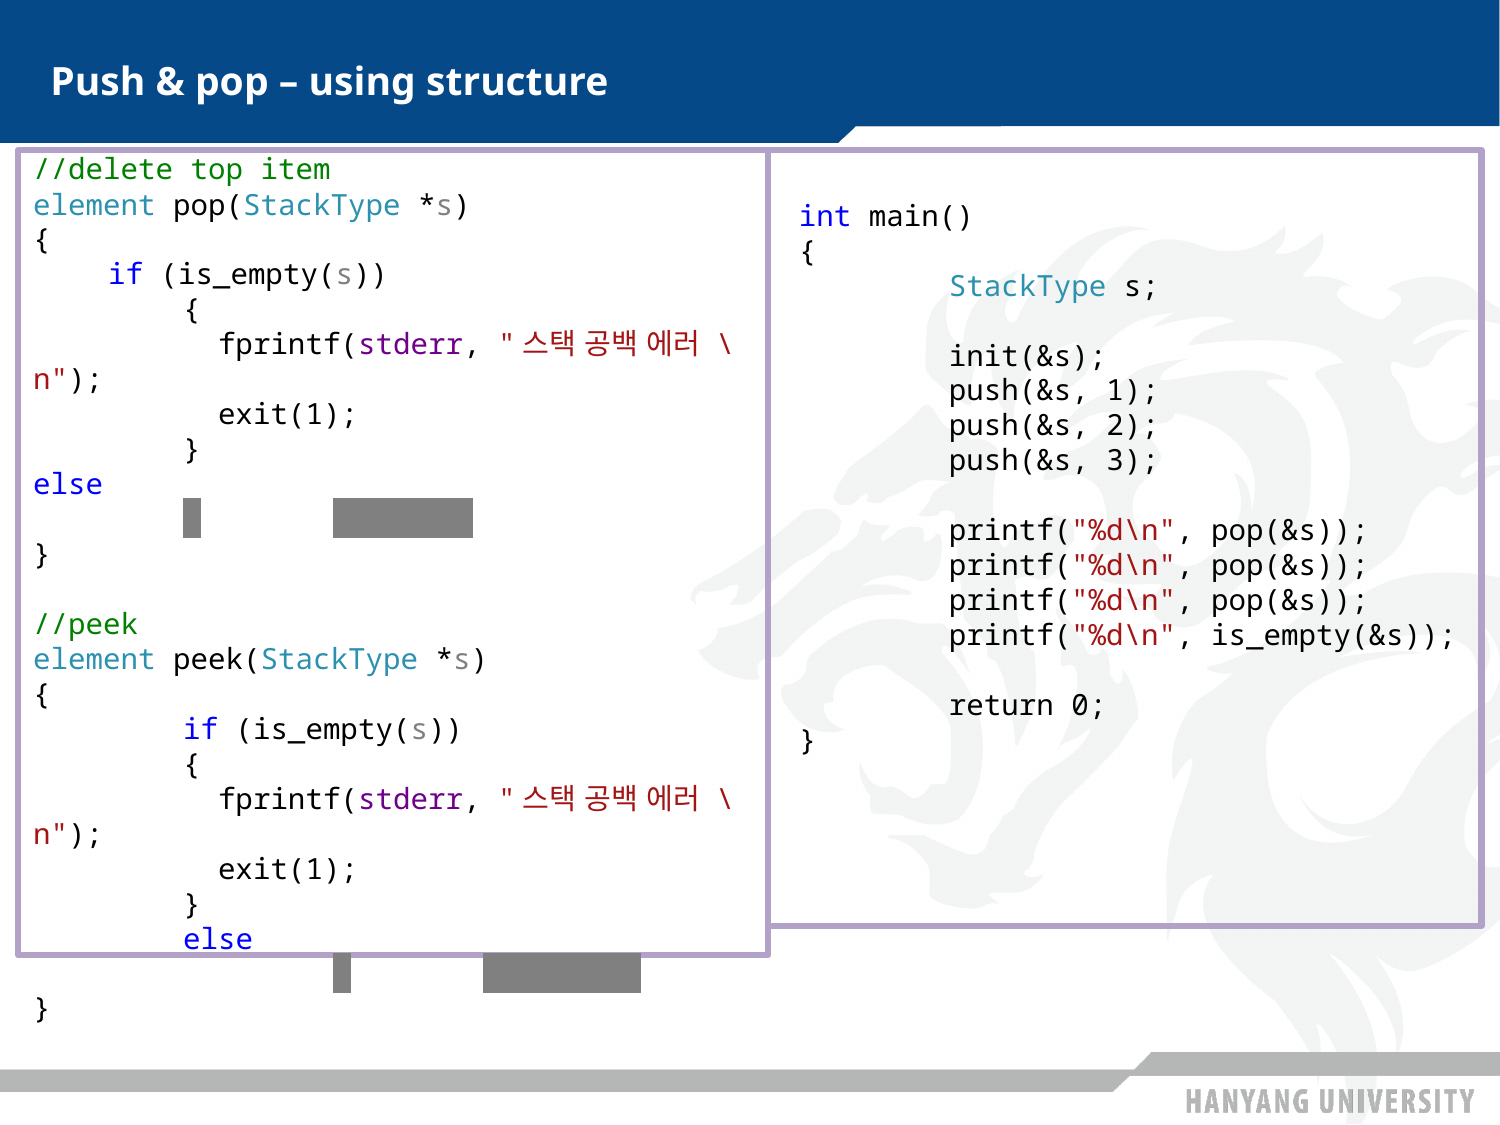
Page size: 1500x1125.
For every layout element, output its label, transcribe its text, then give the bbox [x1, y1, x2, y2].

text_box //delete top item element pop(StackType *s) { if (is_empty(s)) { fprintf(stderr, "스택 공백 에러 \n"); exit(1); } else reverse( } //peek element peek(StackType *s) { if (is_empty(s)) { fprintf(stderr, "스택 공백 에러 \n"); exit(1); } else reverse(n } [18, 143, 769, 1033]
picture [0, 0, 1500, 1124]
text_box [769, 149, 1482, 926]
title Push & pop – using structure [35, 10, 909, 149]
text_box int main() { StackType s; init(&s); push(&s, 1); push(&s, 2); push(&s, 3); printf("%d\n", pop(&s)); printf("%d\n", pop(&s)); printf("%d\n", pop(&s)); printf("%d\n", is_empty(&s)); return 0; } [783, 189, 1500, 764]
